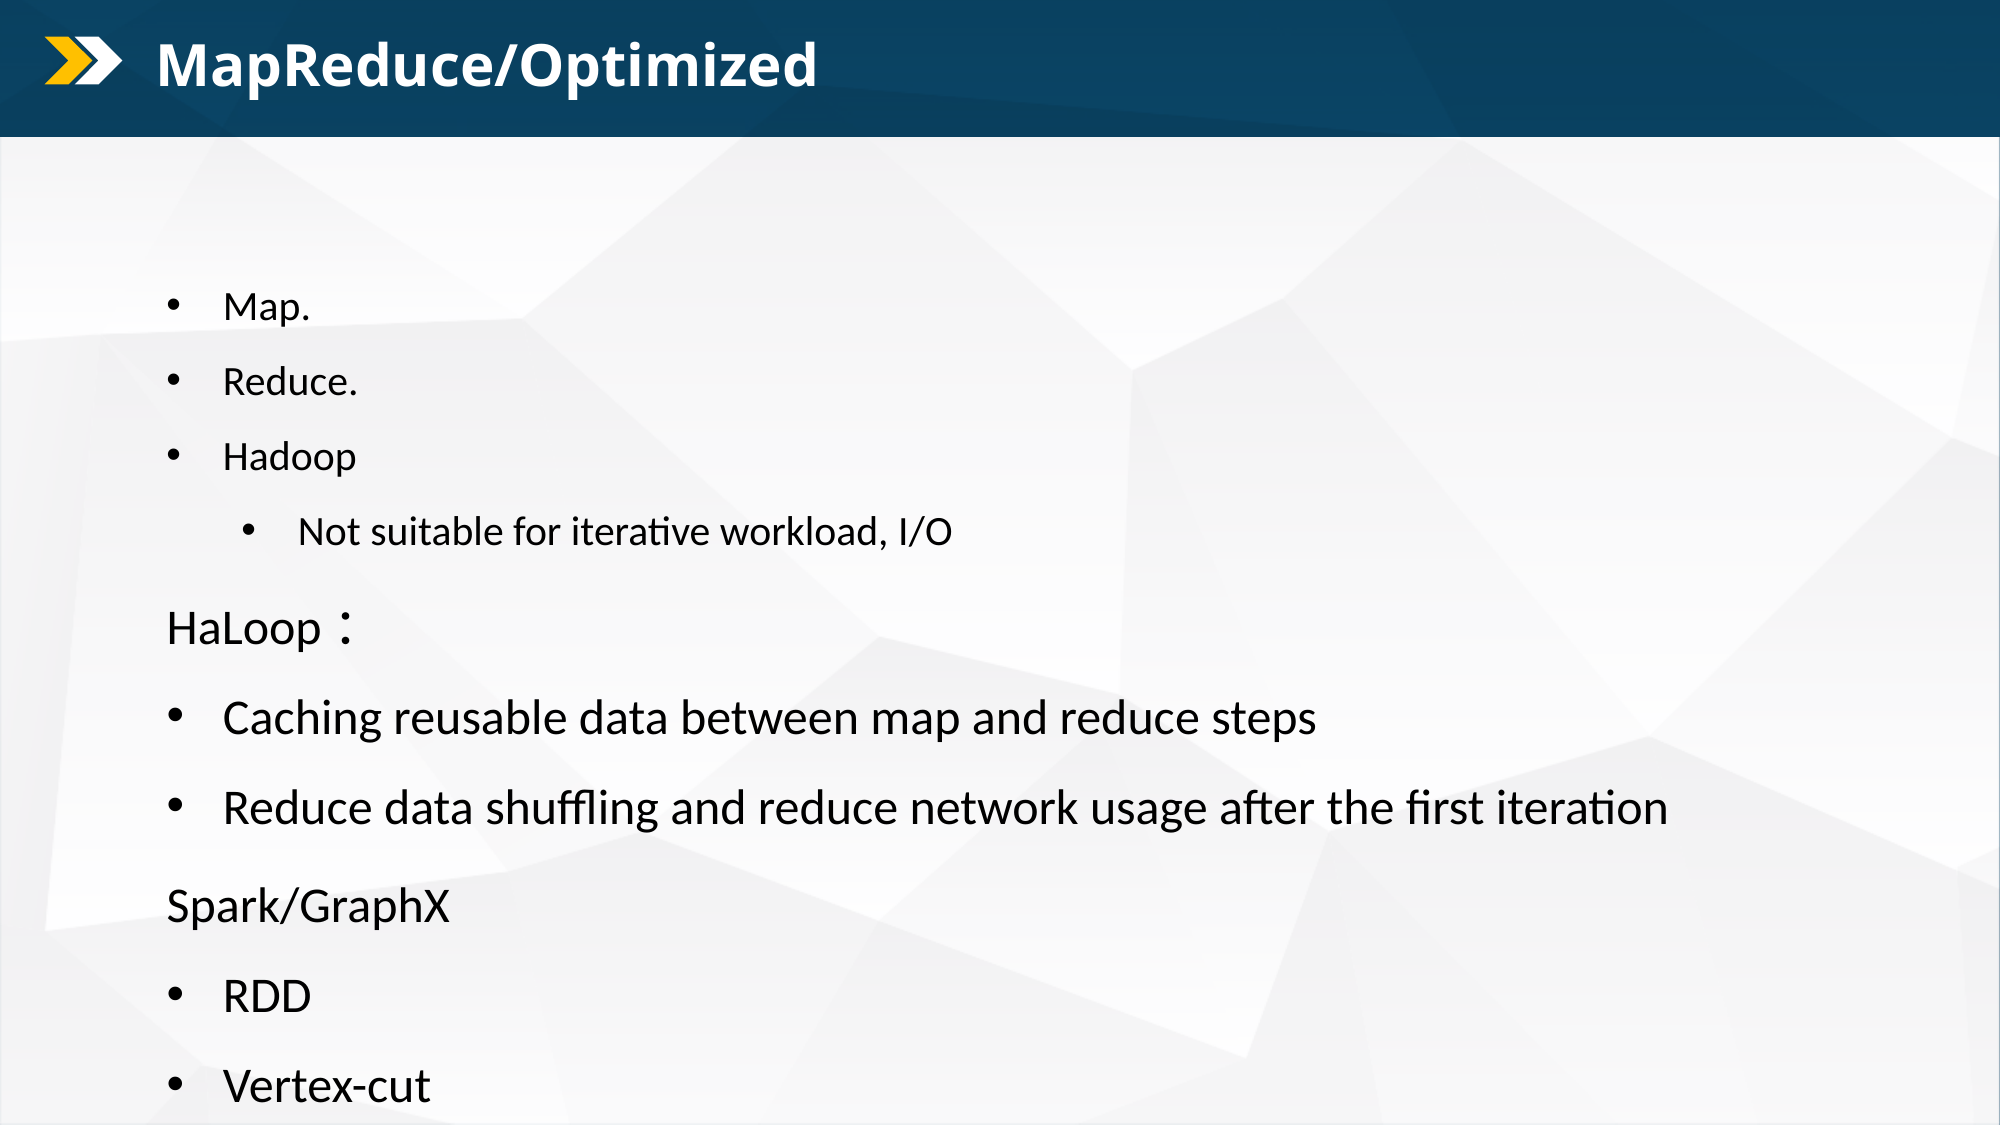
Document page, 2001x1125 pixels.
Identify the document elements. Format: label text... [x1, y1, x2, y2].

text_box HaLoop： Caching reusable data between map and reduce steps Reduce data shuffling and reduce network usage after the first iteration [151, 556, 1843, 835]
text_box MapReduce/Optimized [140, 21, 835, 106]
text_box Spark/GraphX RDD Vertex-cut [151, 835, 1843, 1121]
text_box Map. Reduce. Hadoop Not suitable for iterative workload, I/O [151, 246, 1927, 562]
picture [0, 0, 2000, 1125]
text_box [44, 36, 123, 85]
